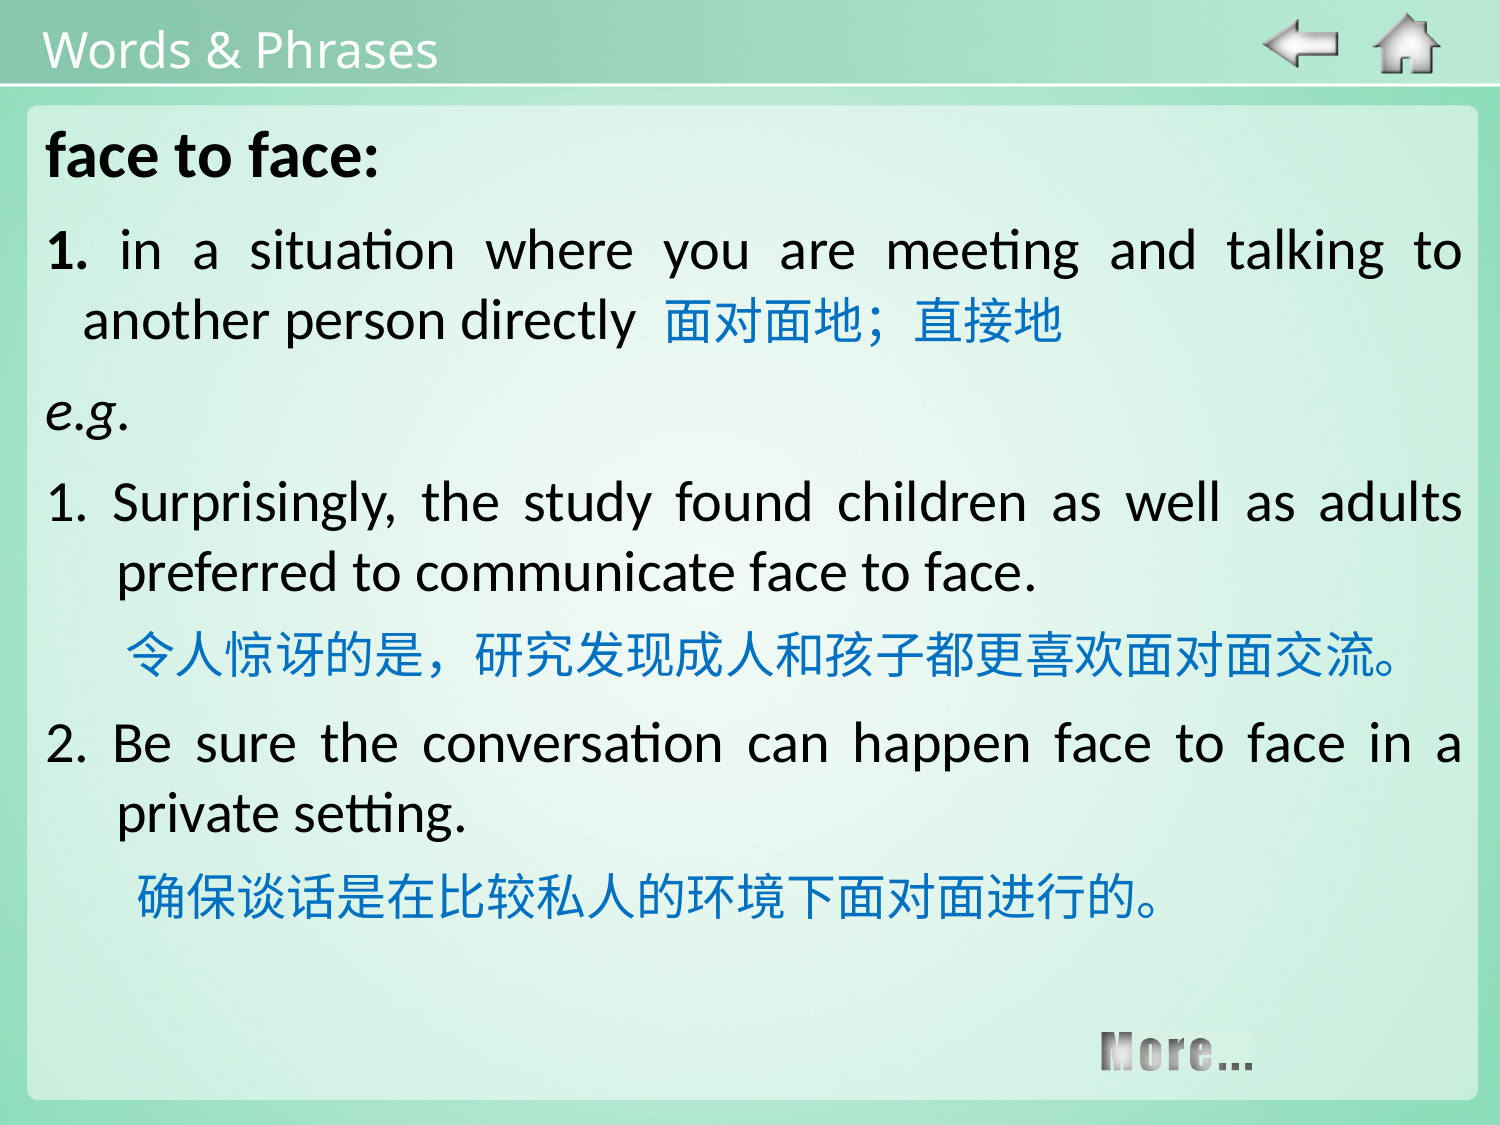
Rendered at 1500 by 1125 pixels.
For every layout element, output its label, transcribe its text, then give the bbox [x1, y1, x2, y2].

list face to face: 1. in a situation where you are meeting and talking to another person directly 面对面地；直接地 e.g. 1. Surprisingly, the study found children as well as adults preferred to communicate face to face. 令人惊讶的是，研究发现成人和孩子都更喜欢面对面交流。 2. Be sure the conversation can happen face to face in a private setting. 确保谈话是在比较私人的环境下面对面进行的。 [29, 102, 1480, 1099]
text_box Words & Phrases [27, 11, 582, 87]
picture [0, 0, 1500, 1125]
